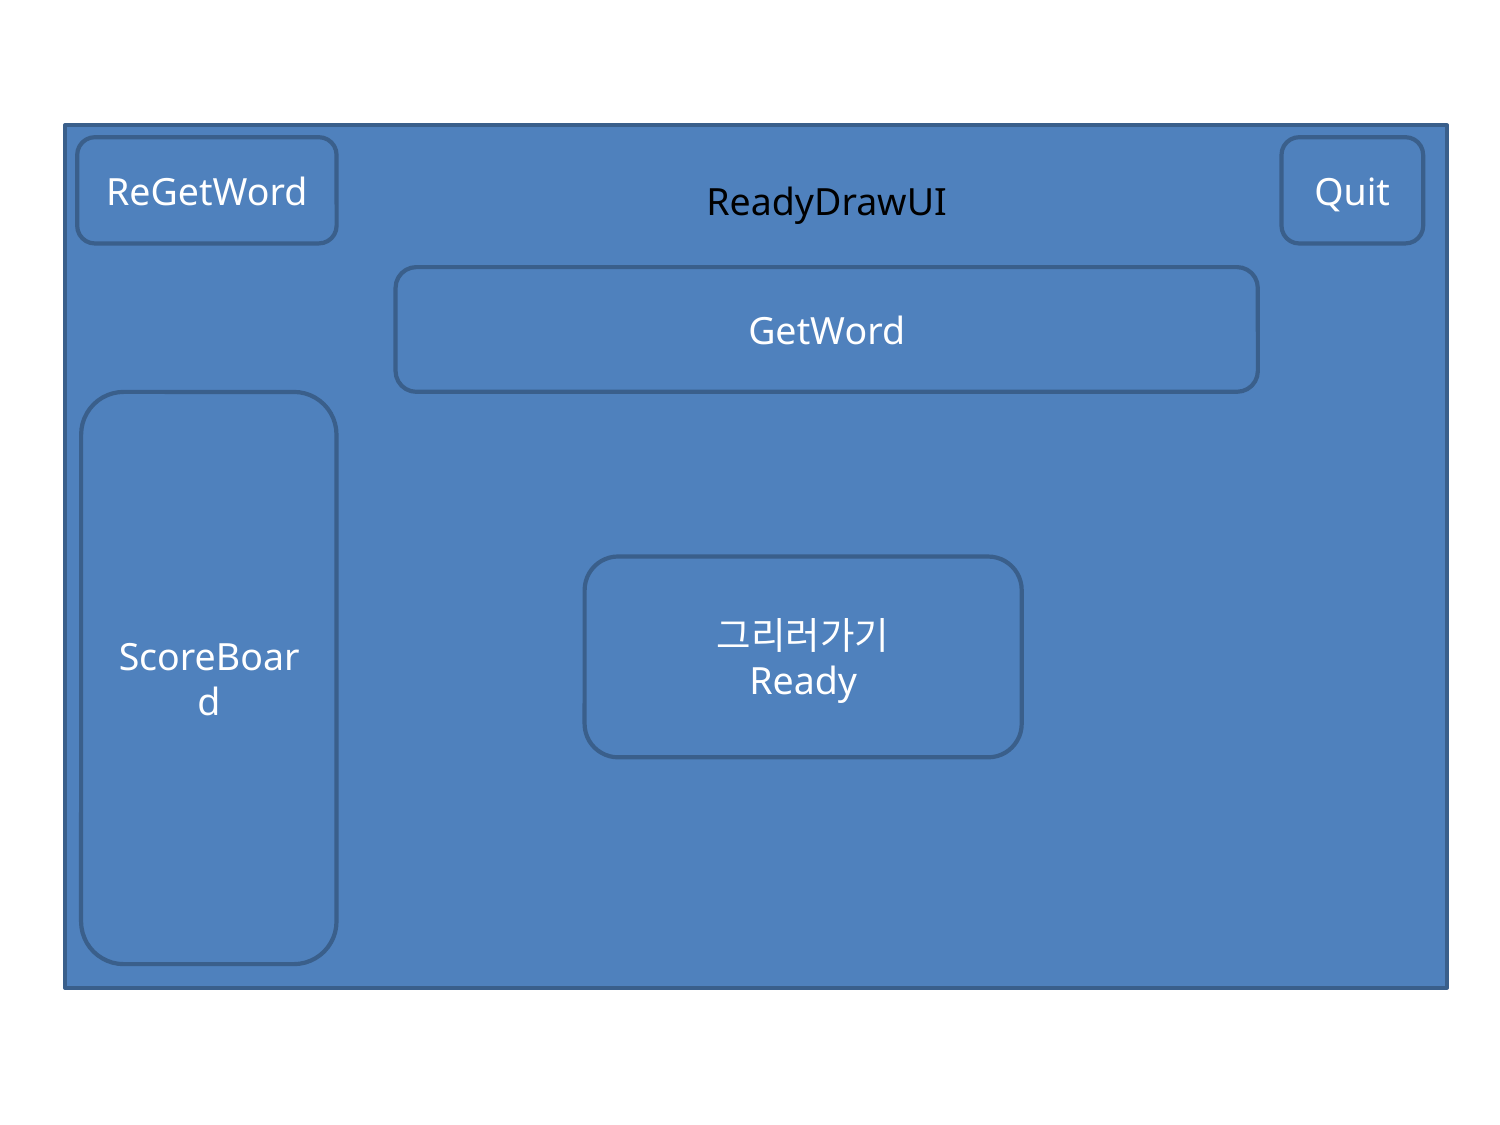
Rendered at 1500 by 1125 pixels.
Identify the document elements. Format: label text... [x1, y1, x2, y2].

text_box GetWord [393, 265, 1260, 394]
text_box ScoreBoard [78, 389, 339, 967]
text_box ReadyDrawUI [614, 170, 1040, 231]
text_box ReGetWord [75, 135, 339, 246]
text_box 그리러가기 Ready [582, 554, 1024, 760]
text_box Quit [1279, 135, 1426, 246]
text_box [63, 123, 1449, 990]
